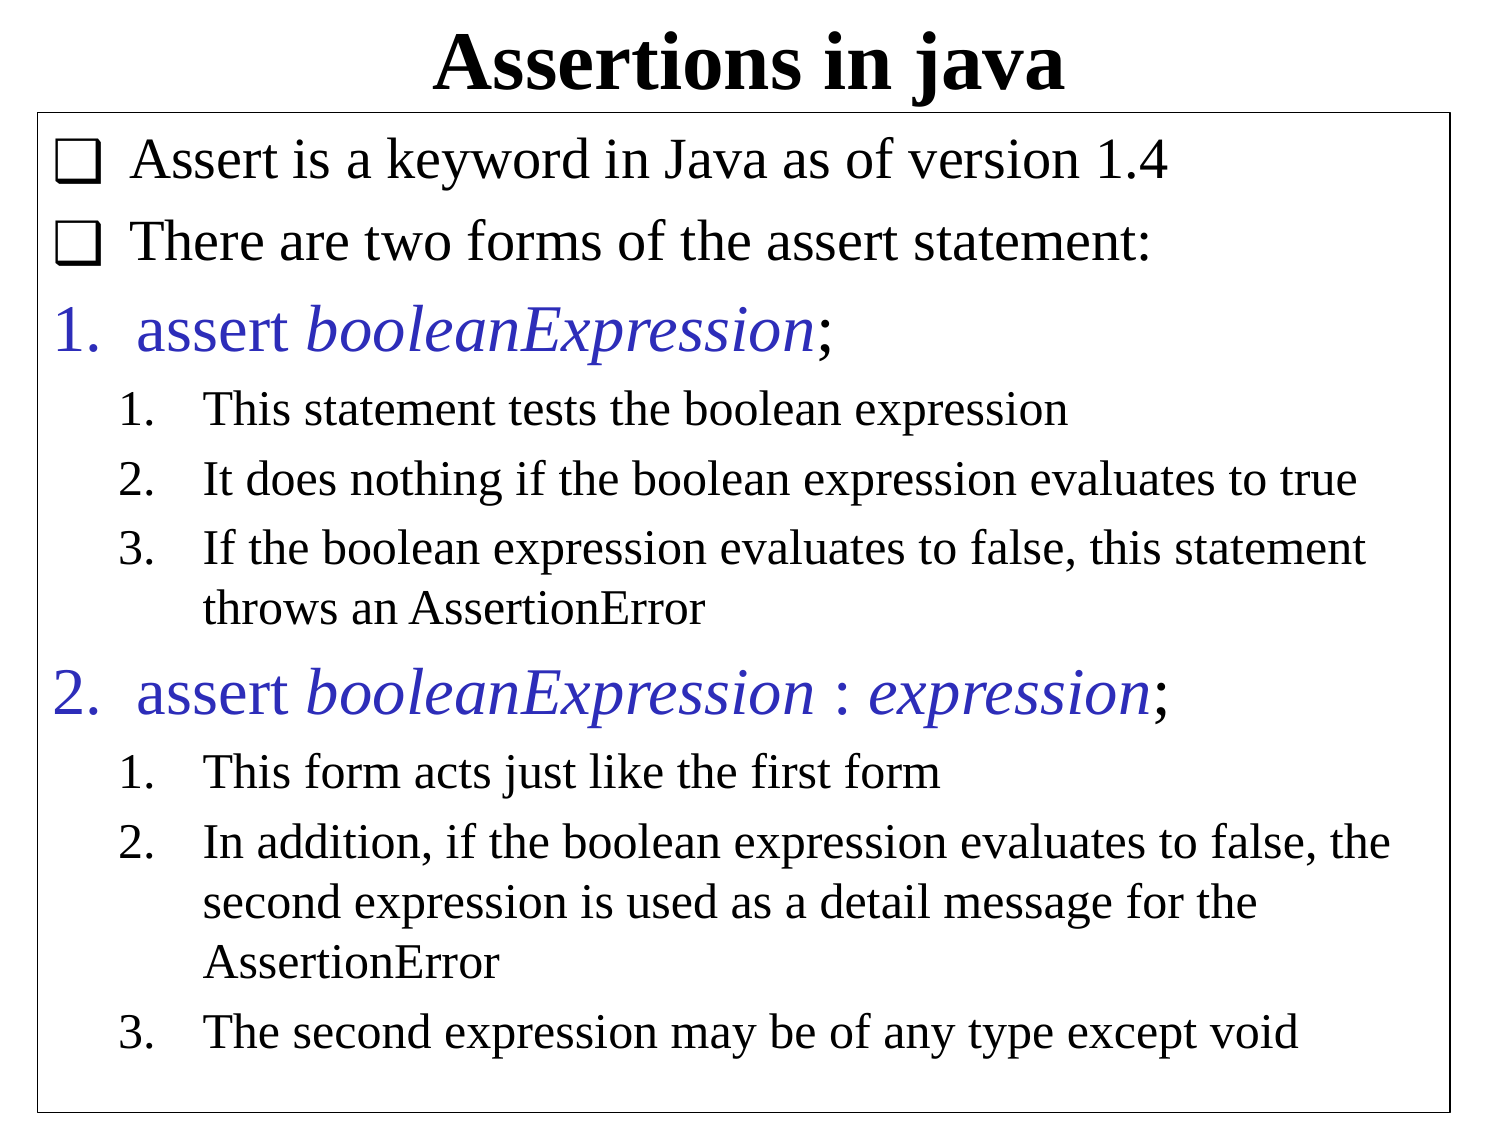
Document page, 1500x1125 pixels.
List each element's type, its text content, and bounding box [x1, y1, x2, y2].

title Assertions in java [112, 12, 1388, 100]
list Assert is a keyword in Java as of version 1.4 There are two forms of the assert statement: assert booleanExpression; This statement tests the boolean expression It does nothing if the boolean expression evaluates to true If the boolean expression evaluates to false, this statement throws an AssertionError assert booleanExpression : expression; This form acts just like the first form In addition, if the boolean expression evaluates to false, the second expression is used as a detail message for the AssertionError The second expression may be of any type except void [37, 112, 1450, 1113]
